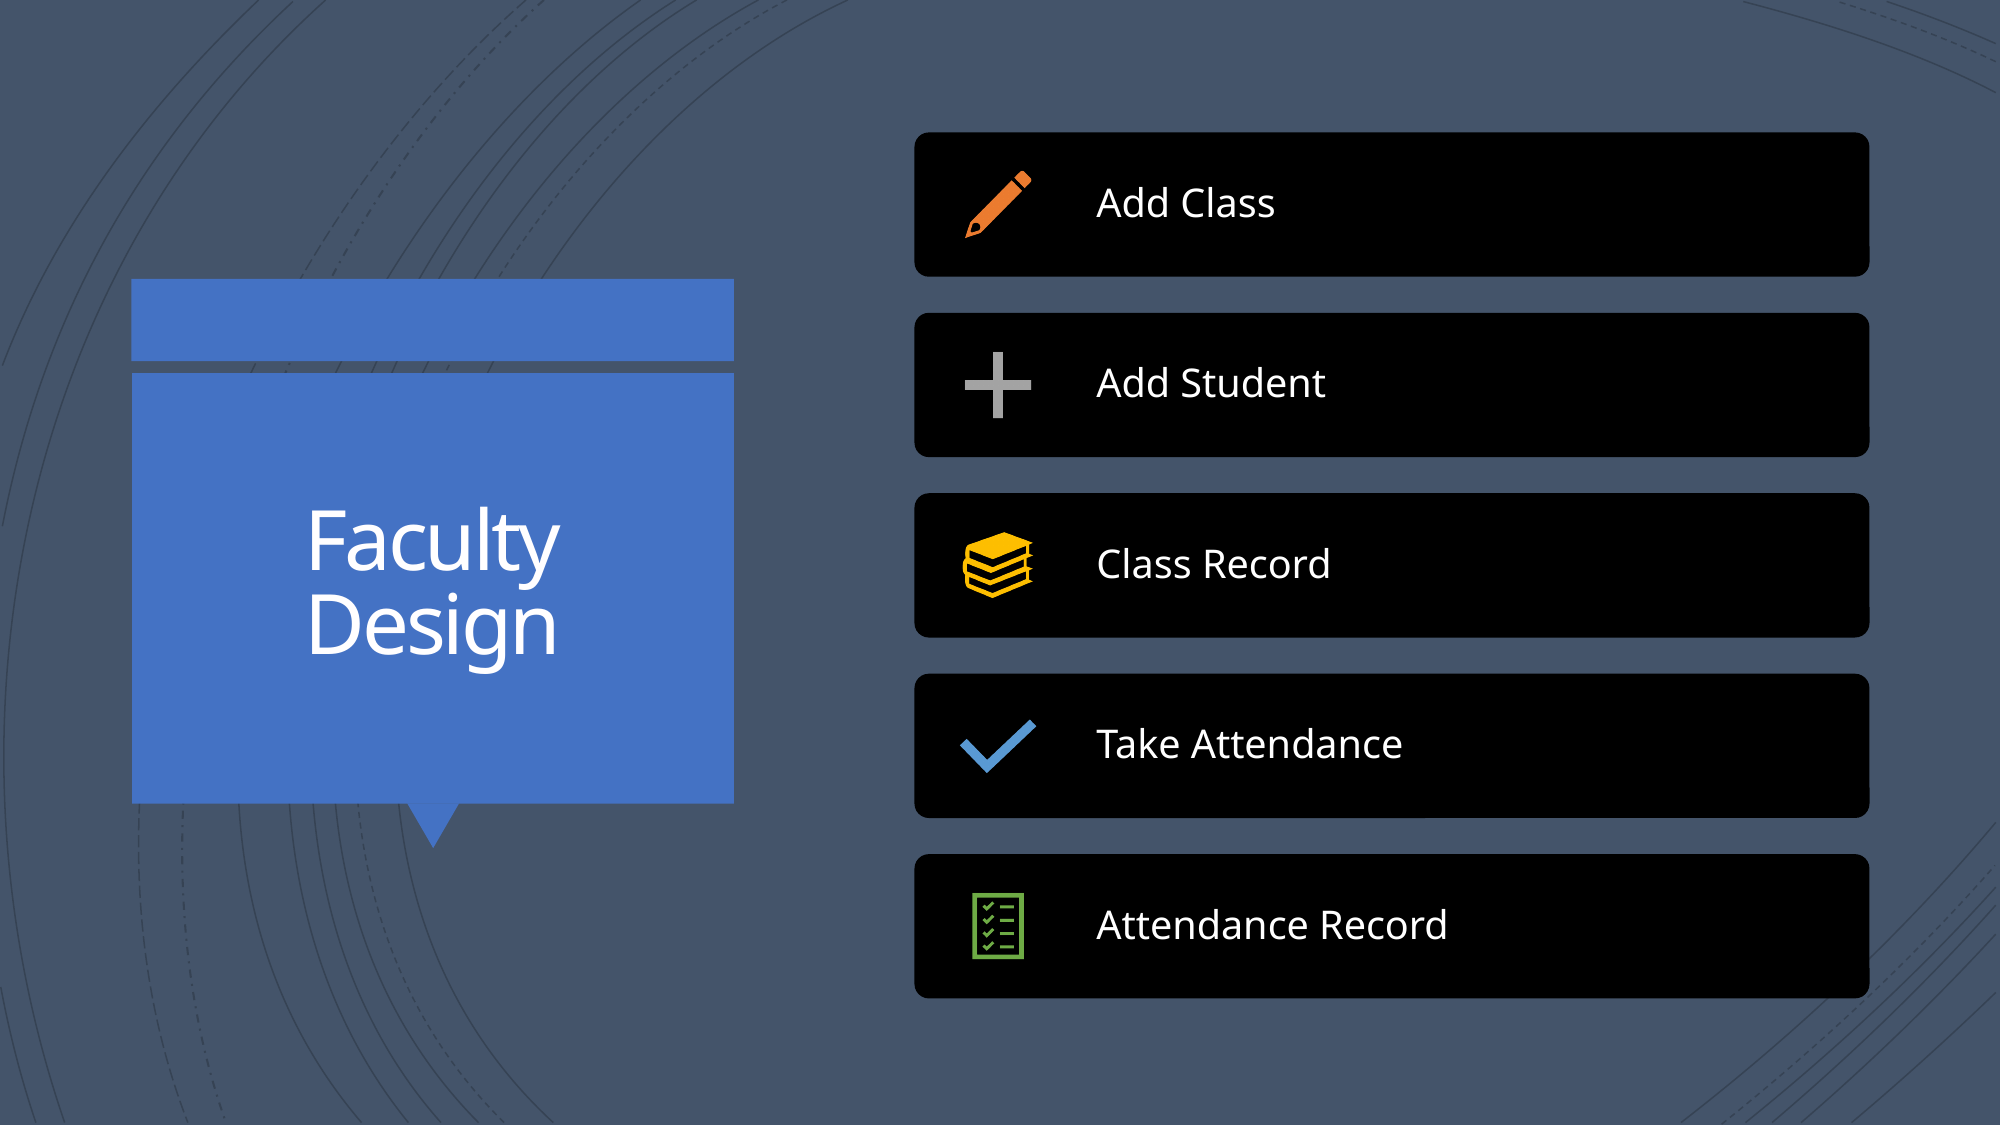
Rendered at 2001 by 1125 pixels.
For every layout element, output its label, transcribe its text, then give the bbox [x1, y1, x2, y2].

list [914, 131, 1870, 1000]
title Faculty Design [145, 385, 720, 789]
